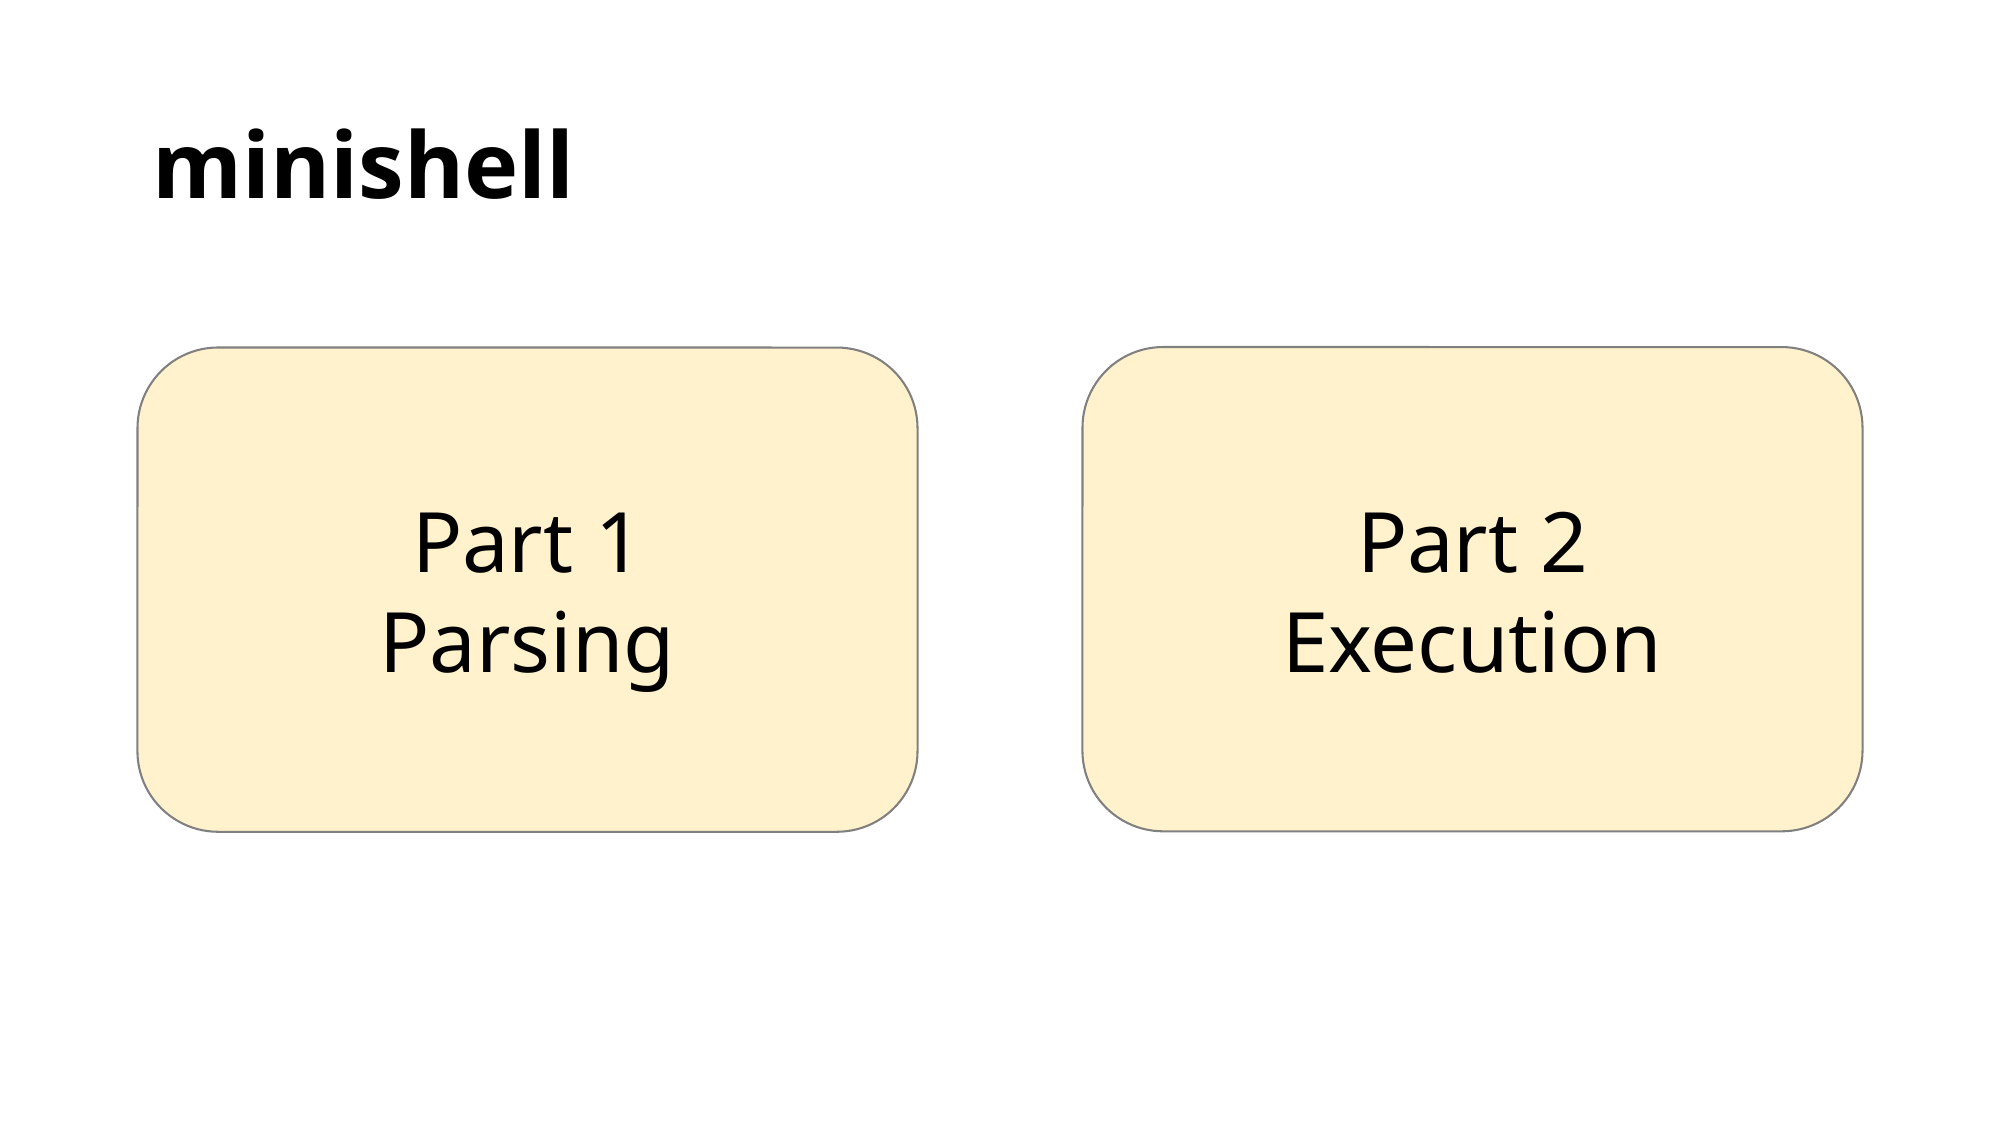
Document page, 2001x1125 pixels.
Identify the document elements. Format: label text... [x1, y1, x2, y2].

text_box Part 1 Parsing [136, 346, 919, 833]
title minishell [137, 59, 1863, 278]
text_box Part 2 Execution [1081, 345, 1864, 833]
